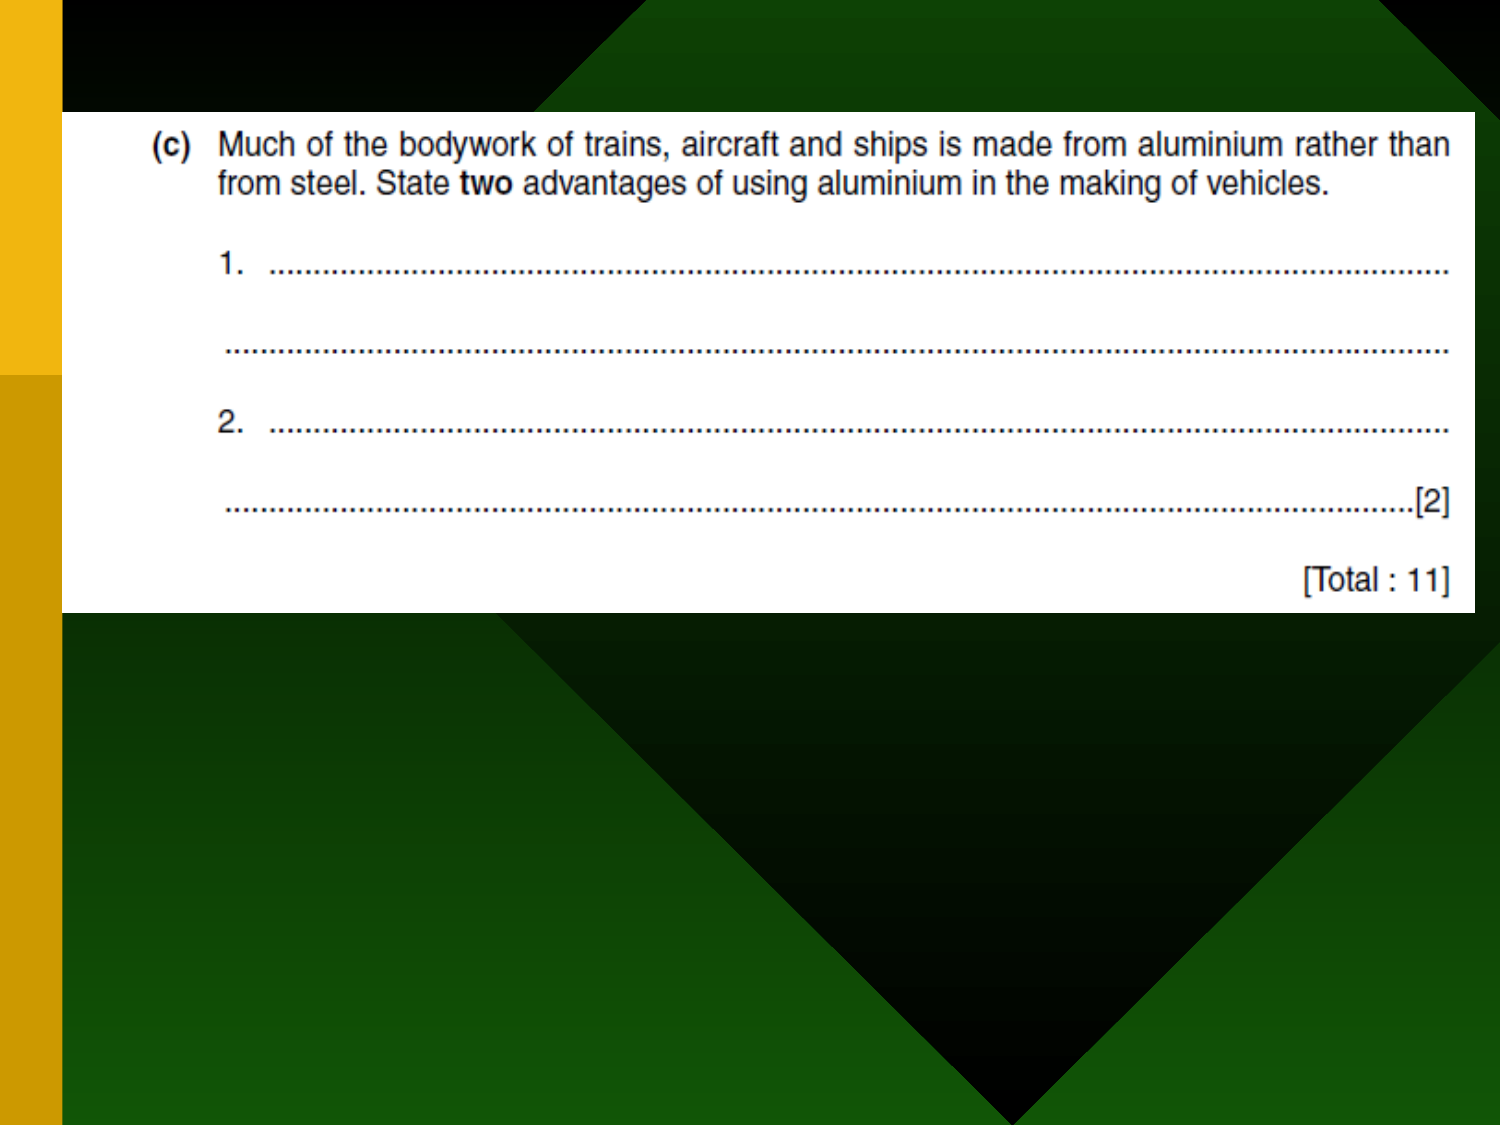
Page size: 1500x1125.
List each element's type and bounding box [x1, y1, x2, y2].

picture [62, 112, 1476, 613]
